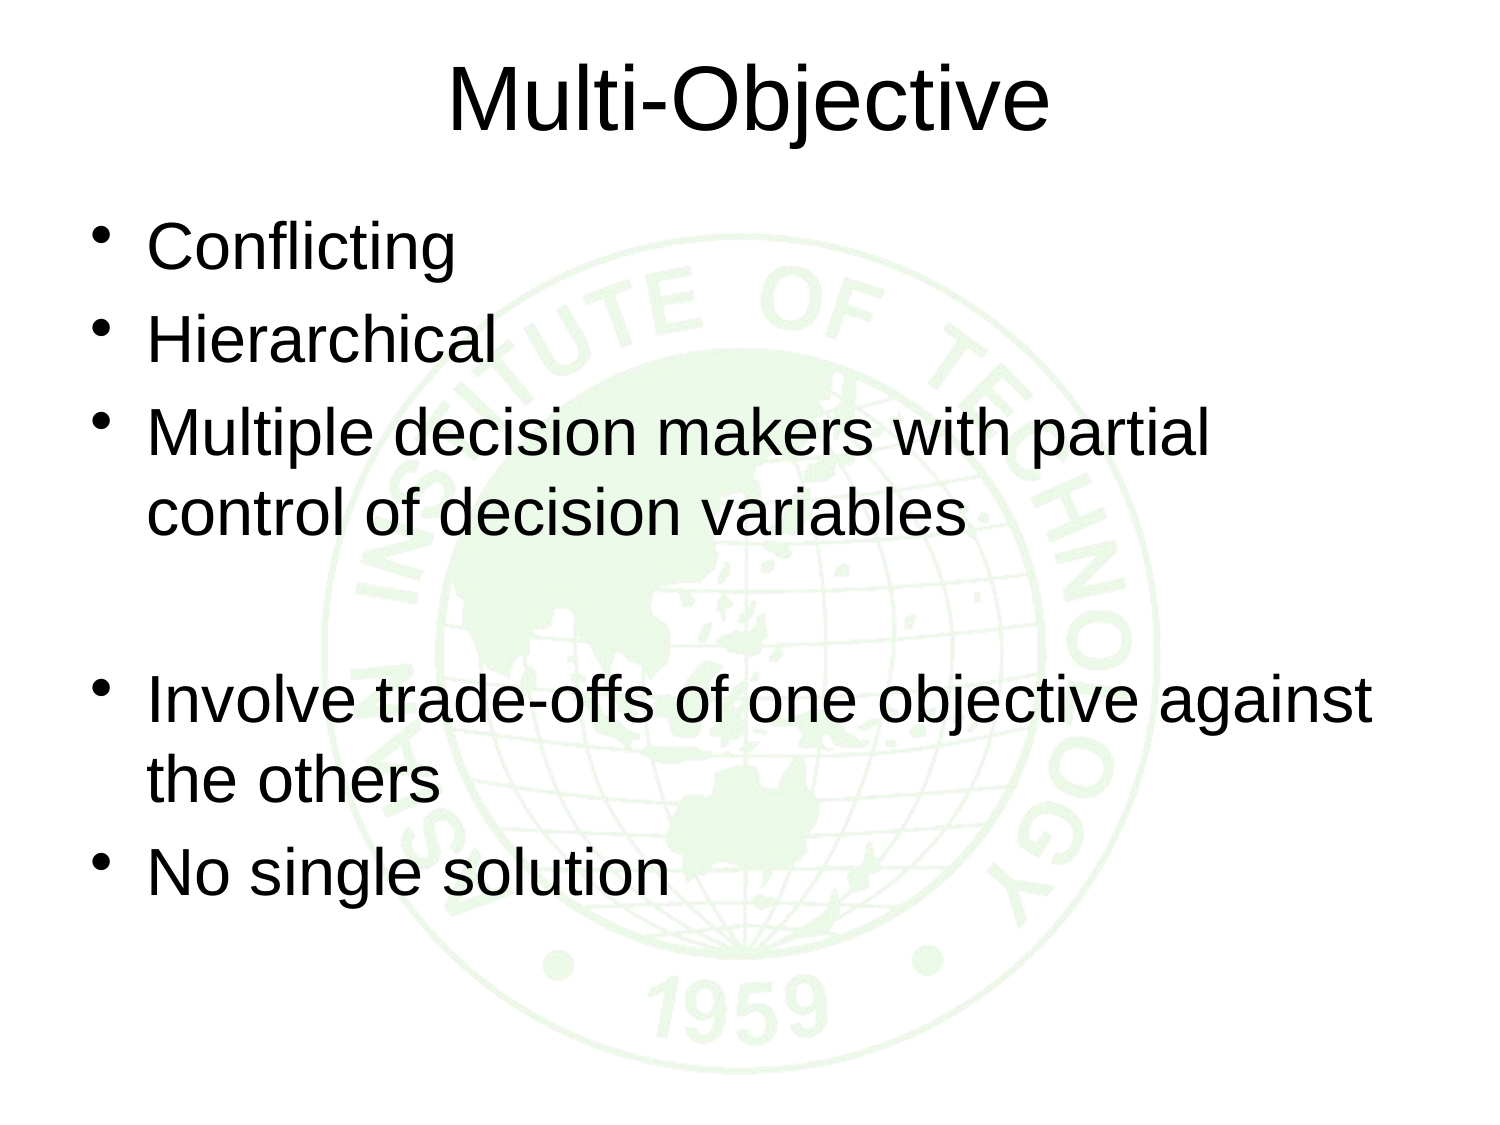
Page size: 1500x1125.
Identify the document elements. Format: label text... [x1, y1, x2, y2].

list Conflicting Hierarchical Multiple decision makers with partial control of decision variables Involve trade-offs of one objective against the others No single solution [74, 194, 1426, 938]
title Multi-Objective [74, 0, 1426, 188]
